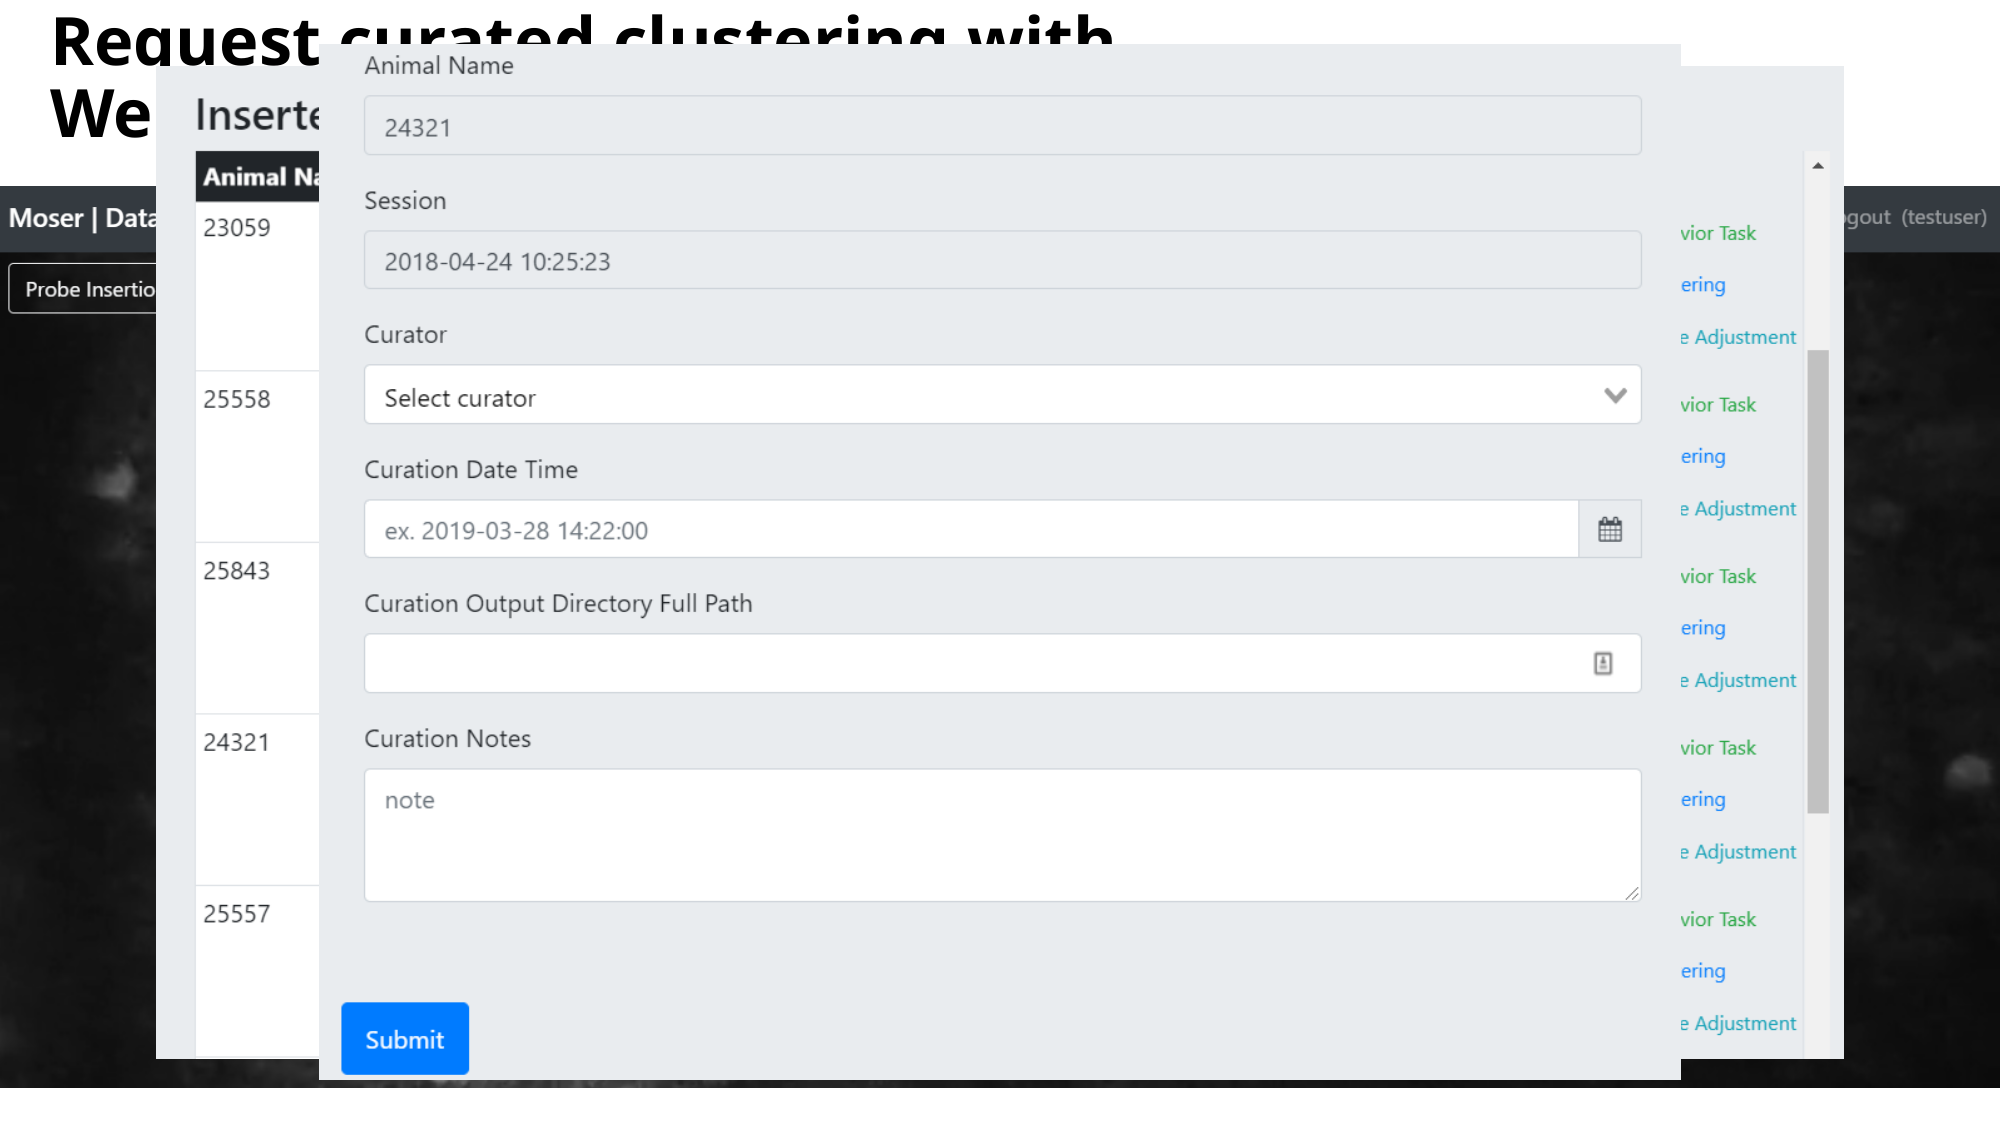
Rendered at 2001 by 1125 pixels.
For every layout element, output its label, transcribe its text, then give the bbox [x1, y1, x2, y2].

picture [0, 44, 2000, 1088]
title Request curated clustering with Web GUI [35, 0, 1205, 161]
